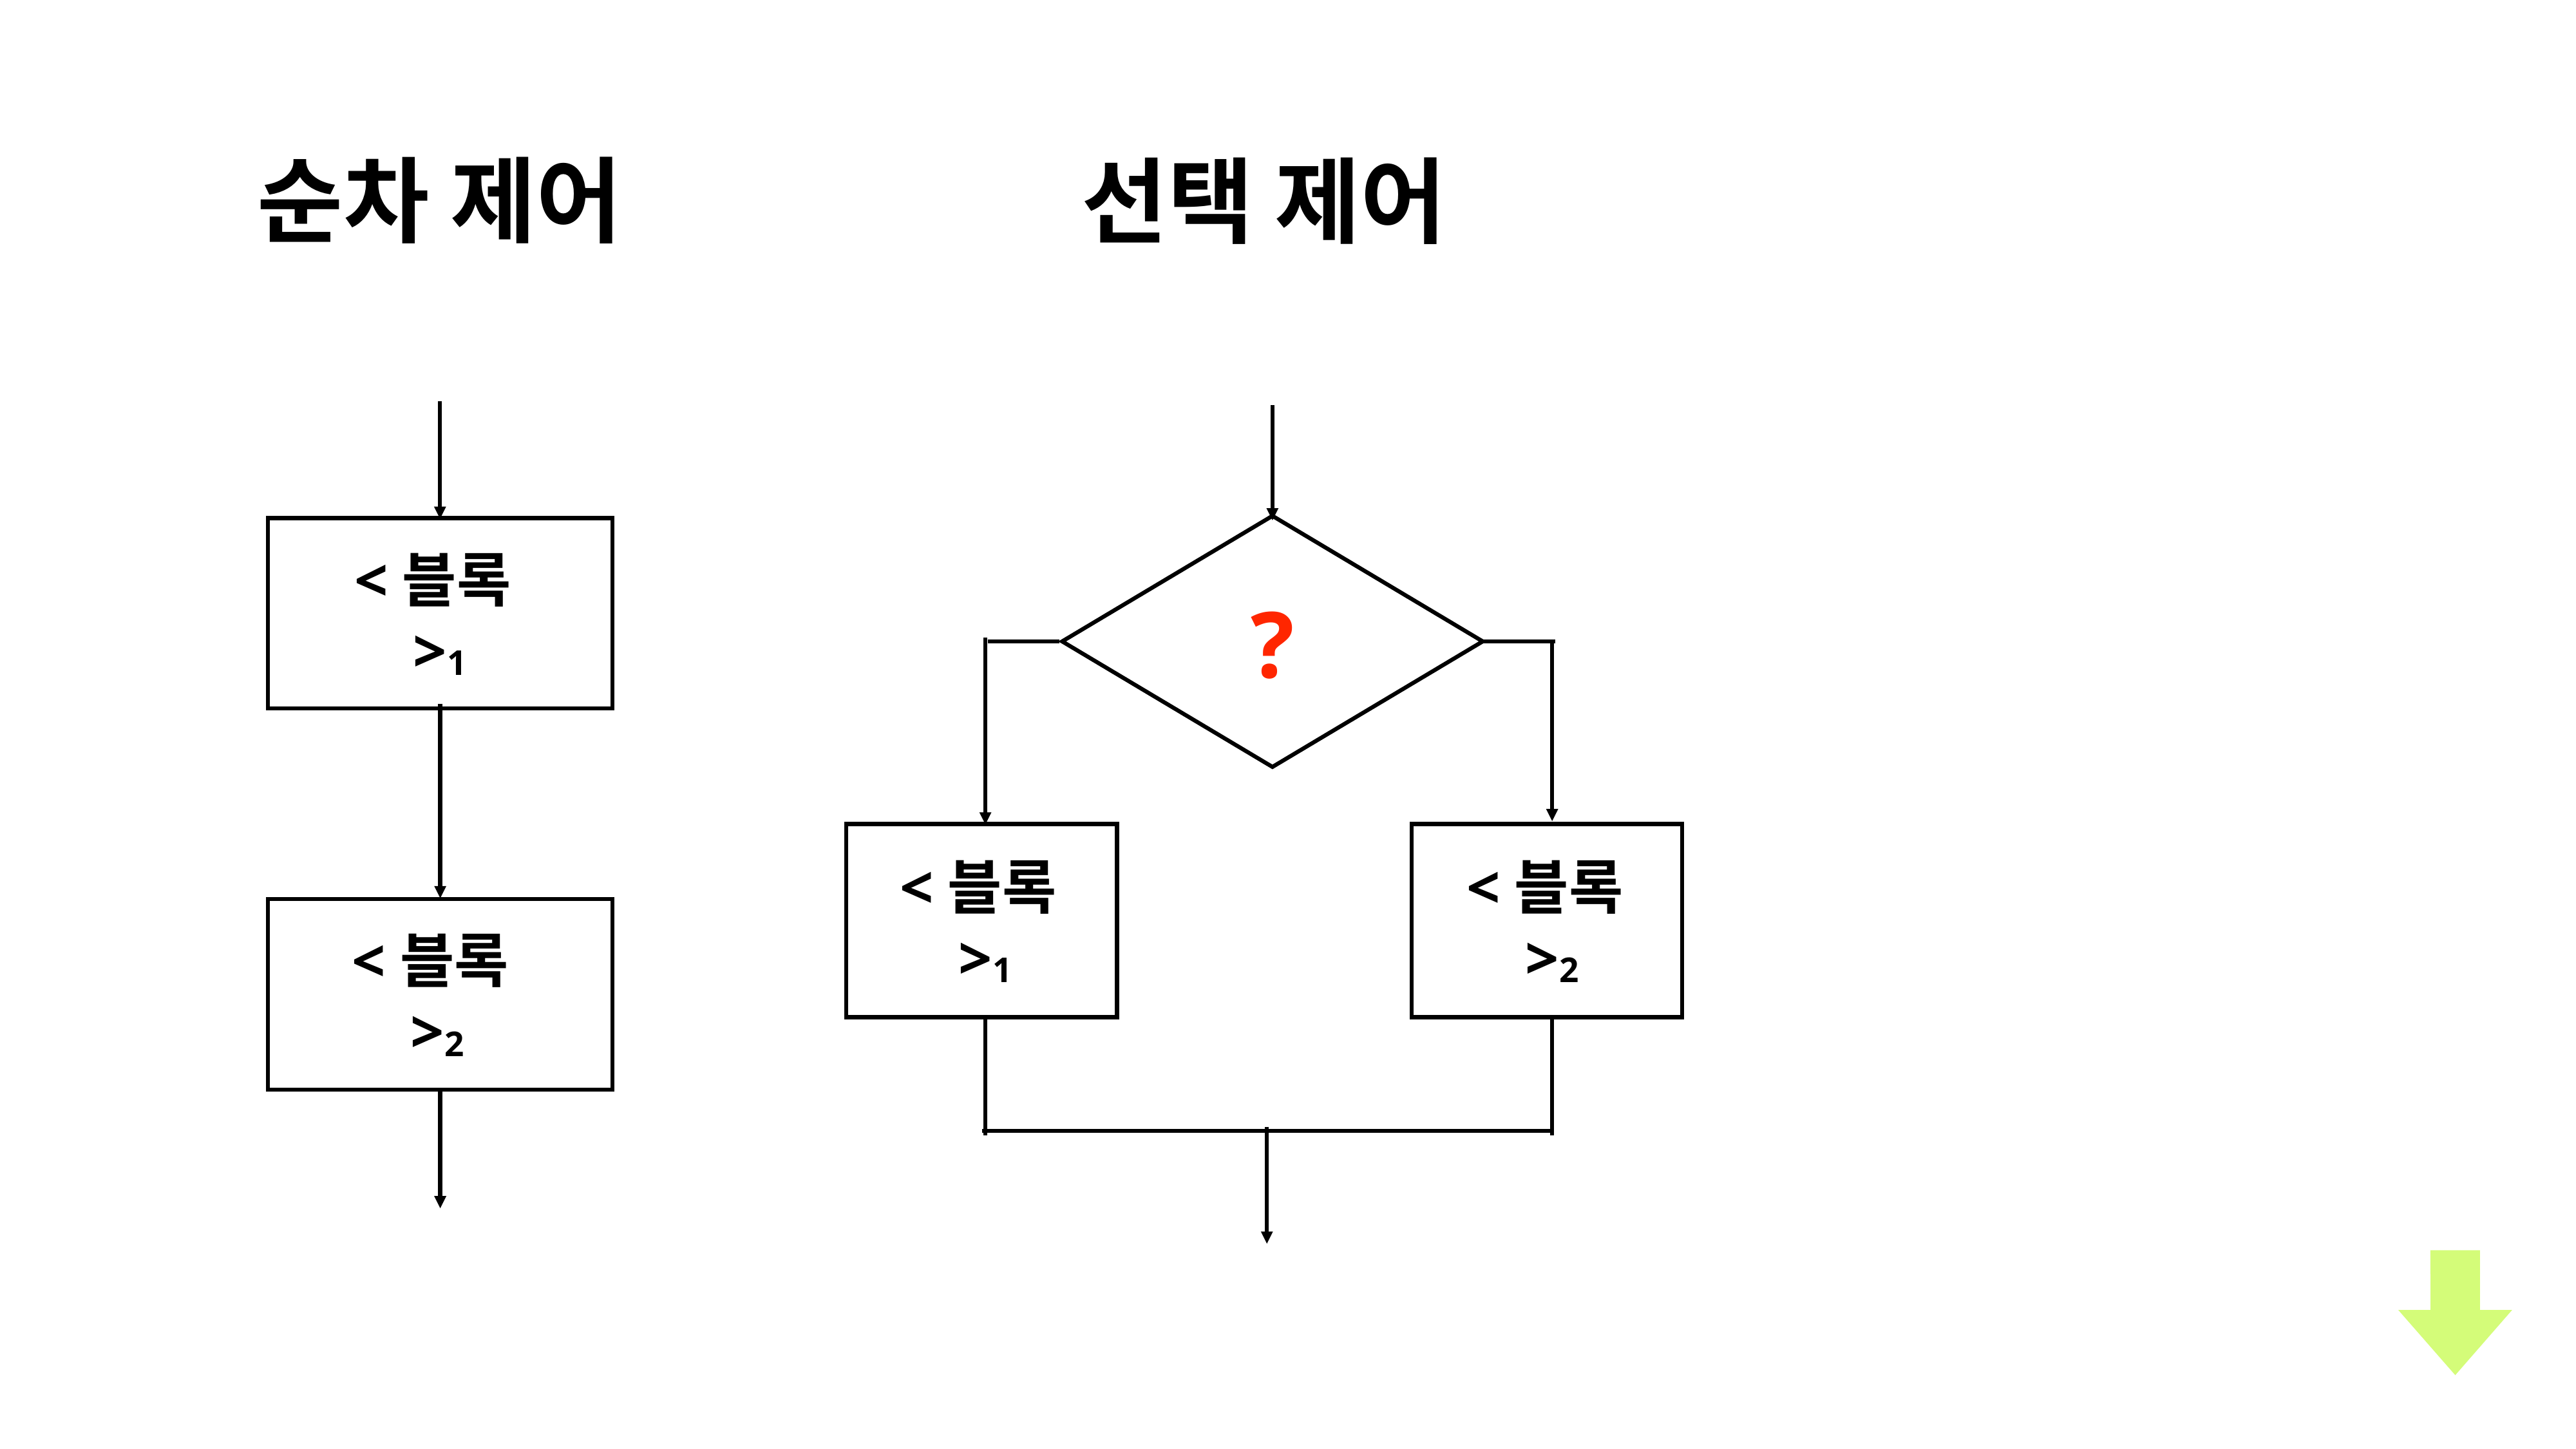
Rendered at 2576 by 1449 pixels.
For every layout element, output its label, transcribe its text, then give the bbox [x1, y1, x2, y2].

text_box [436, 401, 444, 519]
text_box 선택 제어 [1052, 129, 1476, 261]
text_box [436, 703, 444, 898]
text_box [2398, 1250, 2512, 1376]
text_box <블록>2 [321, 938, 554, 1050]
text_box [267, 899, 612, 1090]
text_box <블록>1 [323, 558, 556, 669]
text_box [267, 518, 612, 709]
text_box 순차 제어 [228, 128, 652, 260]
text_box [846, 404, 1683, 1244]
text_box [436, 1090, 444, 1209]
